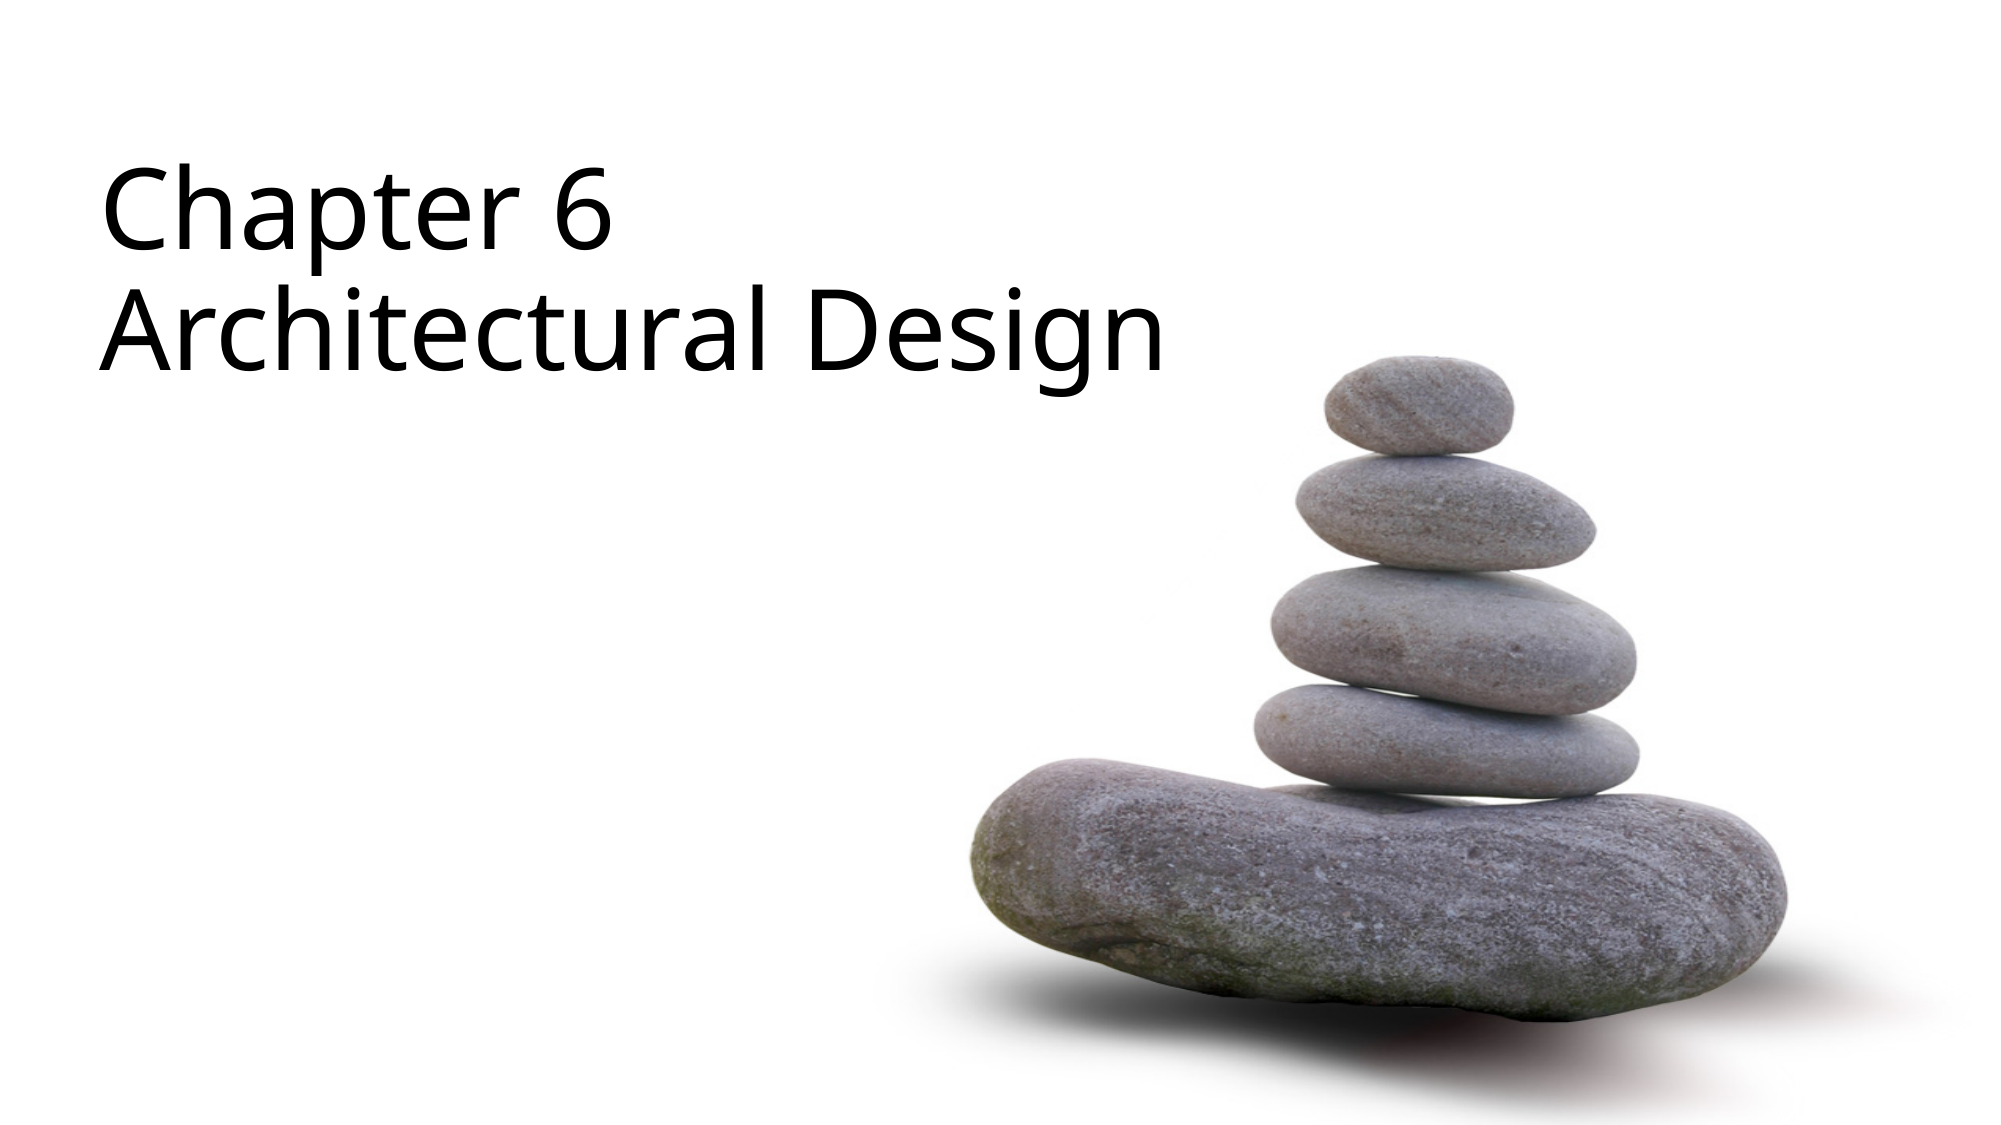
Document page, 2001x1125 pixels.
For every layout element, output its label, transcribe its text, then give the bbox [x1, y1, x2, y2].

text_box [884, 282, 916, 343]
title Chapter 6 Architectural Design [84, 161, 1360, 403]
picture [651, 249, 2001, 1125]
